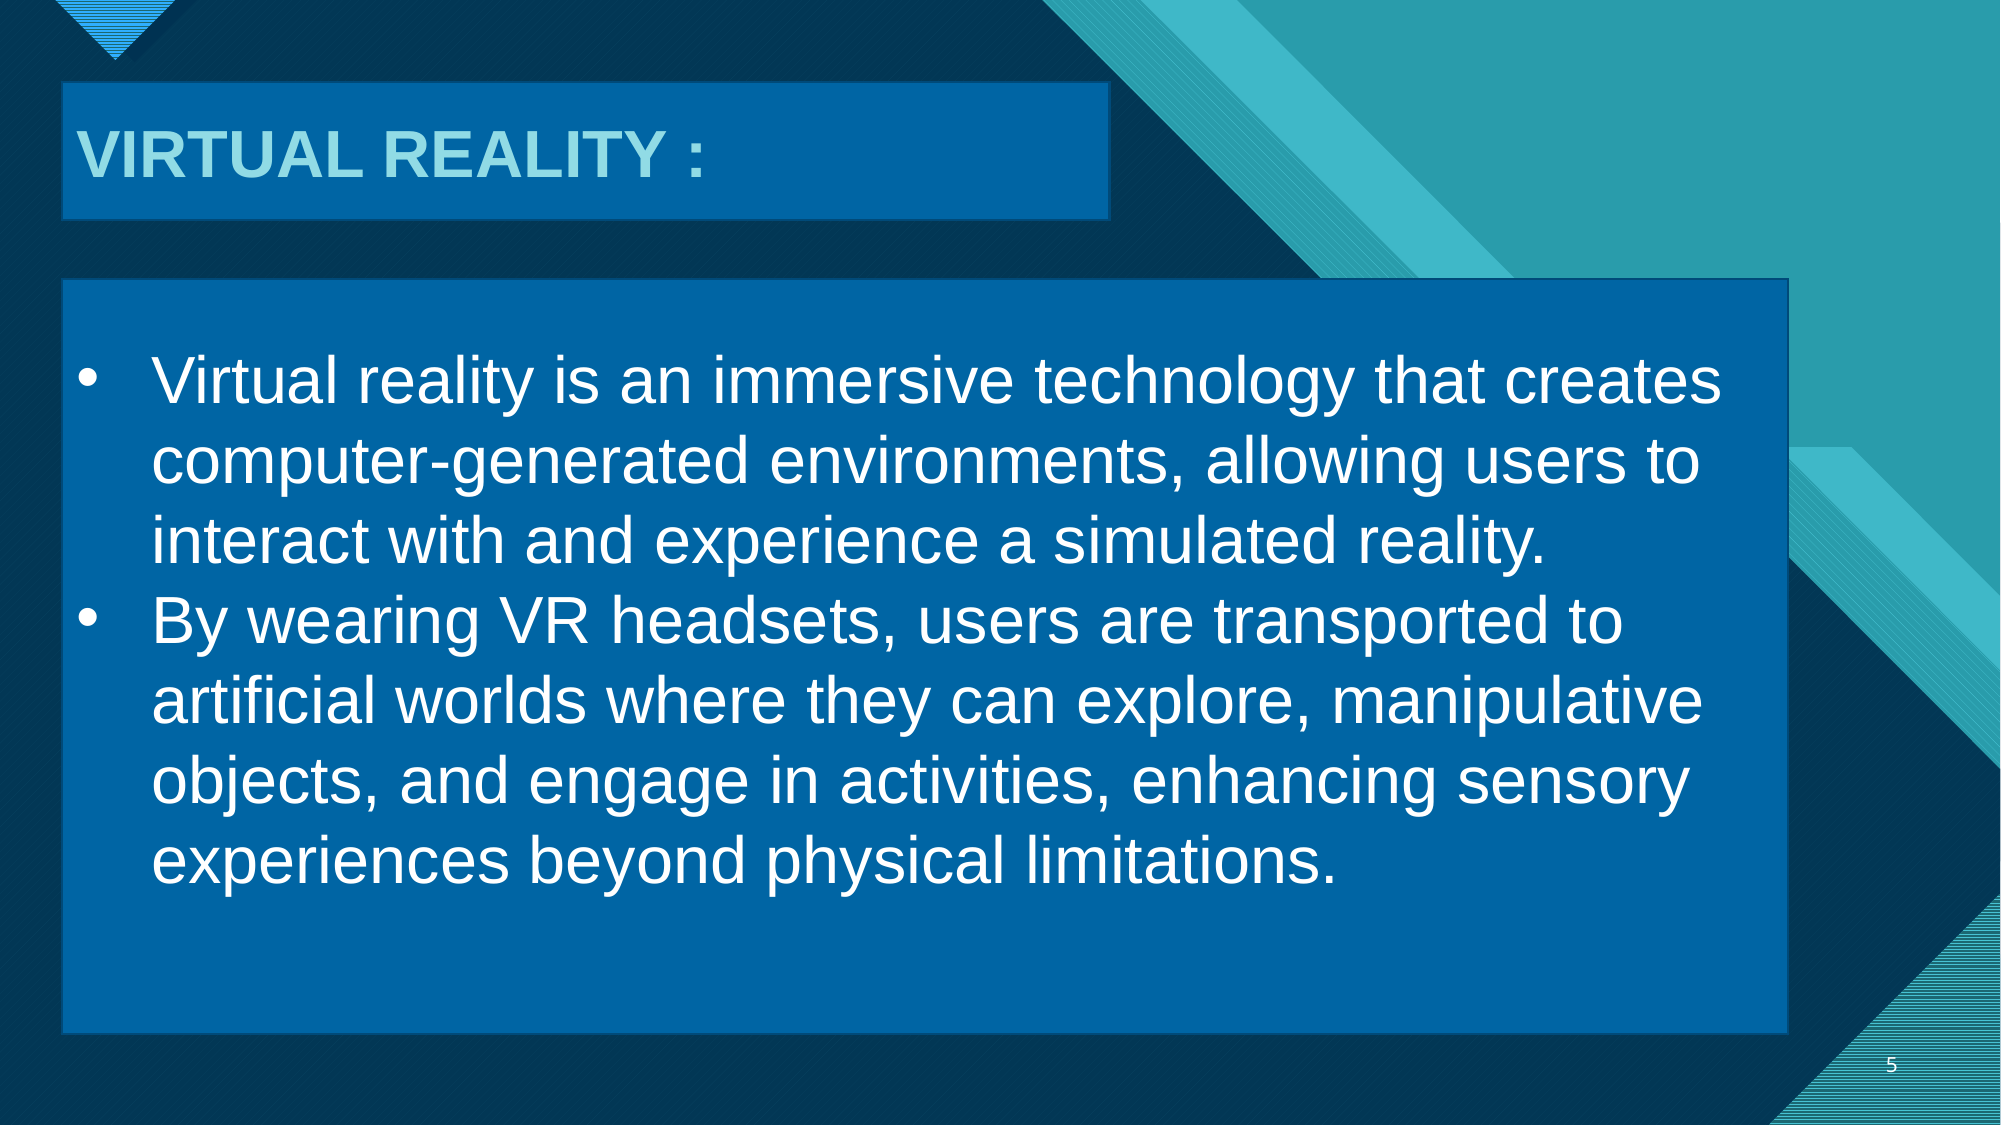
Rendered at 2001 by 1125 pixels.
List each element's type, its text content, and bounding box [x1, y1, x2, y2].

slide_number 5 [1845, 1035, 1913, 1096]
text_box Virtual reality is an immersive technology that creates computer-generated environments, allowing users to interact with and experience a simulated reality. By wearing VR headsets, users are transported to artificial worlds where they can explore, manipulative objects, and engage in activities, enhancing sensory experiences beyond physical limitations. [61, 278, 1789, 1035]
text_box VIRTUAL REALITY : [61, 81, 1111, 221]
